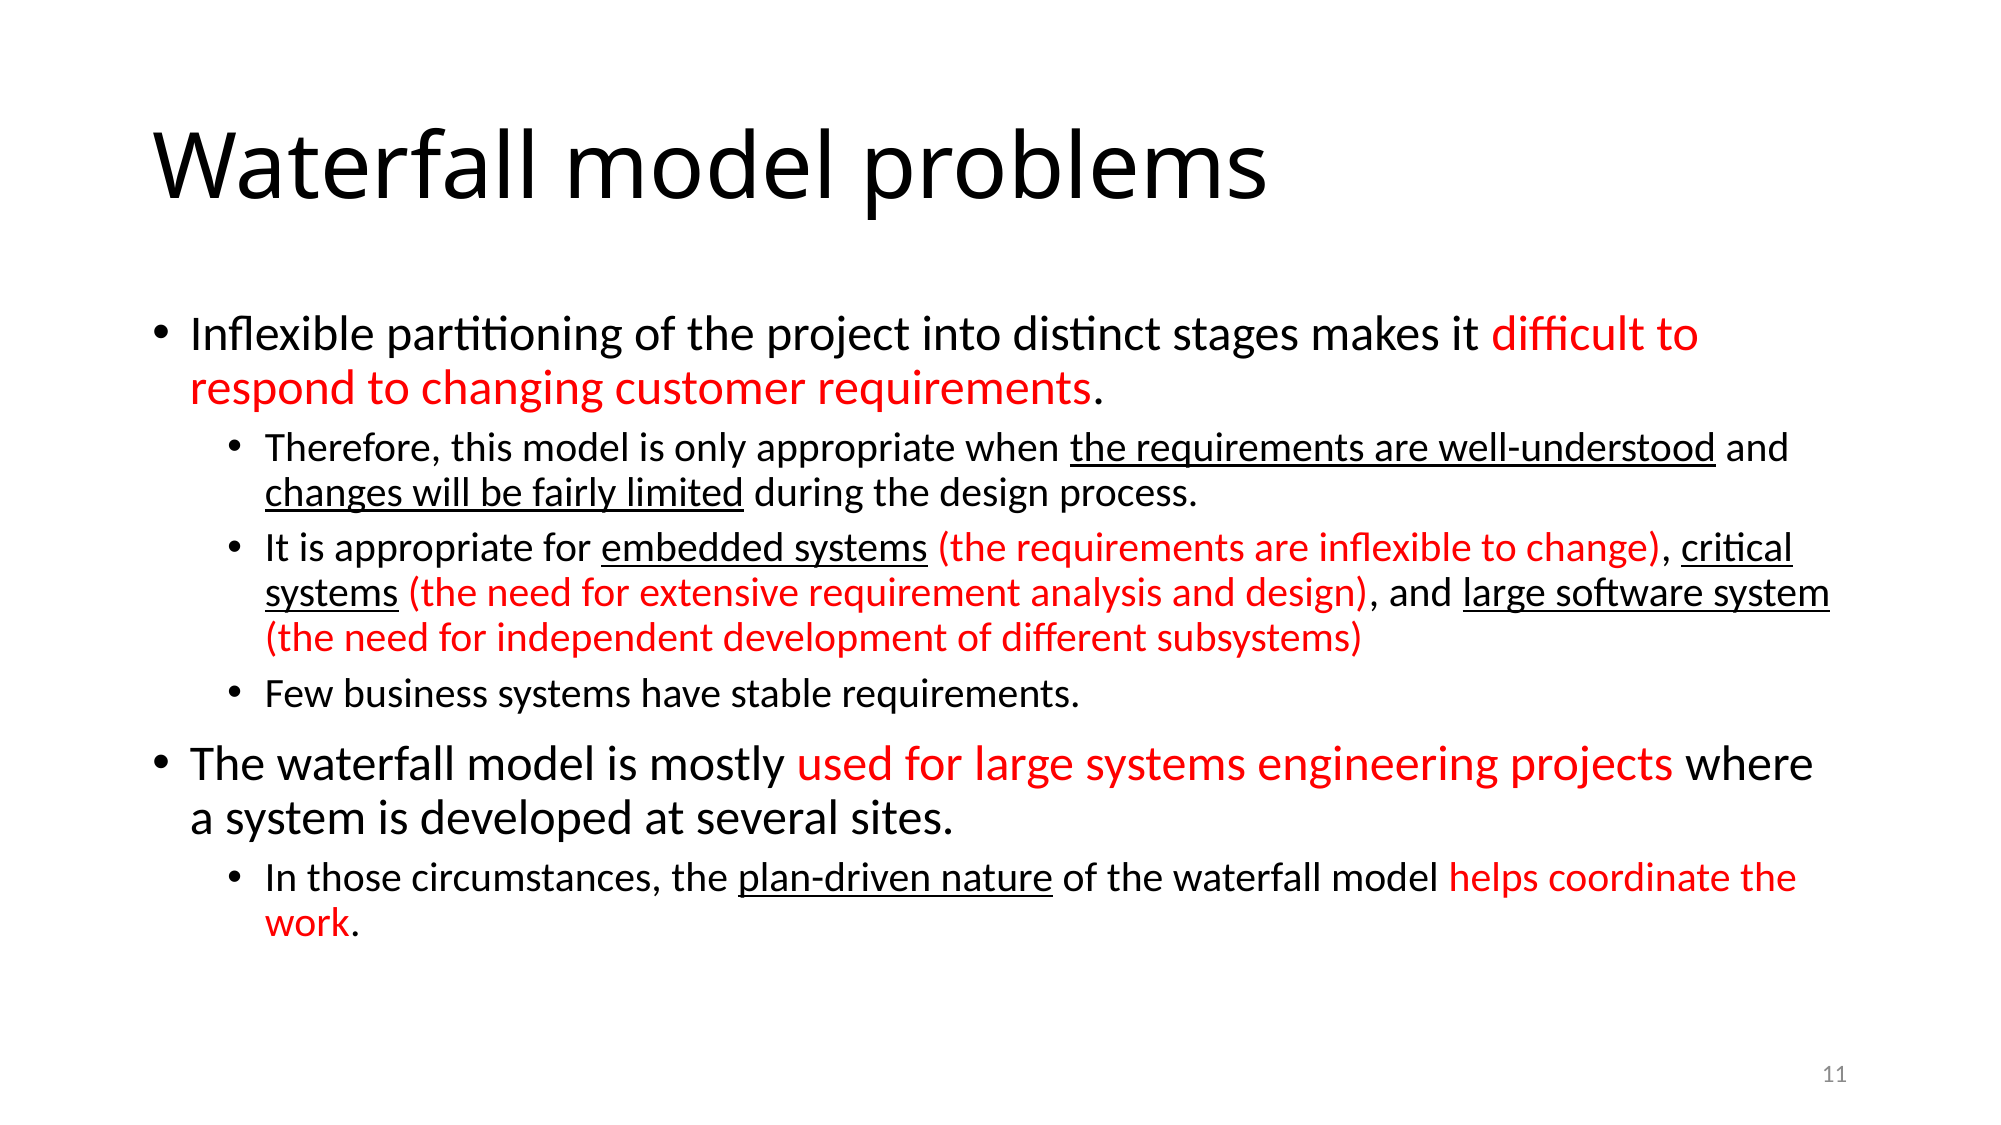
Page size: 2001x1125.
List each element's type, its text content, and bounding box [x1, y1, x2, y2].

slide_number 11 [1412, 1042, 1863, 1103]
list Inflexible partitioning of the project into distinct stages makes it difficult to respond to changing customer requirements. Therefore, this model is only appropriate when the requirements are well-understood and changes will be fairly limited during the design process. It is appropriate for embedded systems (the requirements are inflexible to change), critical systems (the need for extensive requirement analysis and design), and large software system (the need for independent development of different subsystems) Few business systems have stable requirements. The waterfall model is mostly used for large systems engineering projects where a system is developed at several sites. In those circumstances, the plan-driven nature of the waterfall model helps coordinate the work. [137, 299, 1863, 1014]
title Waterfall model problems [137, 59, 1863, 278]
